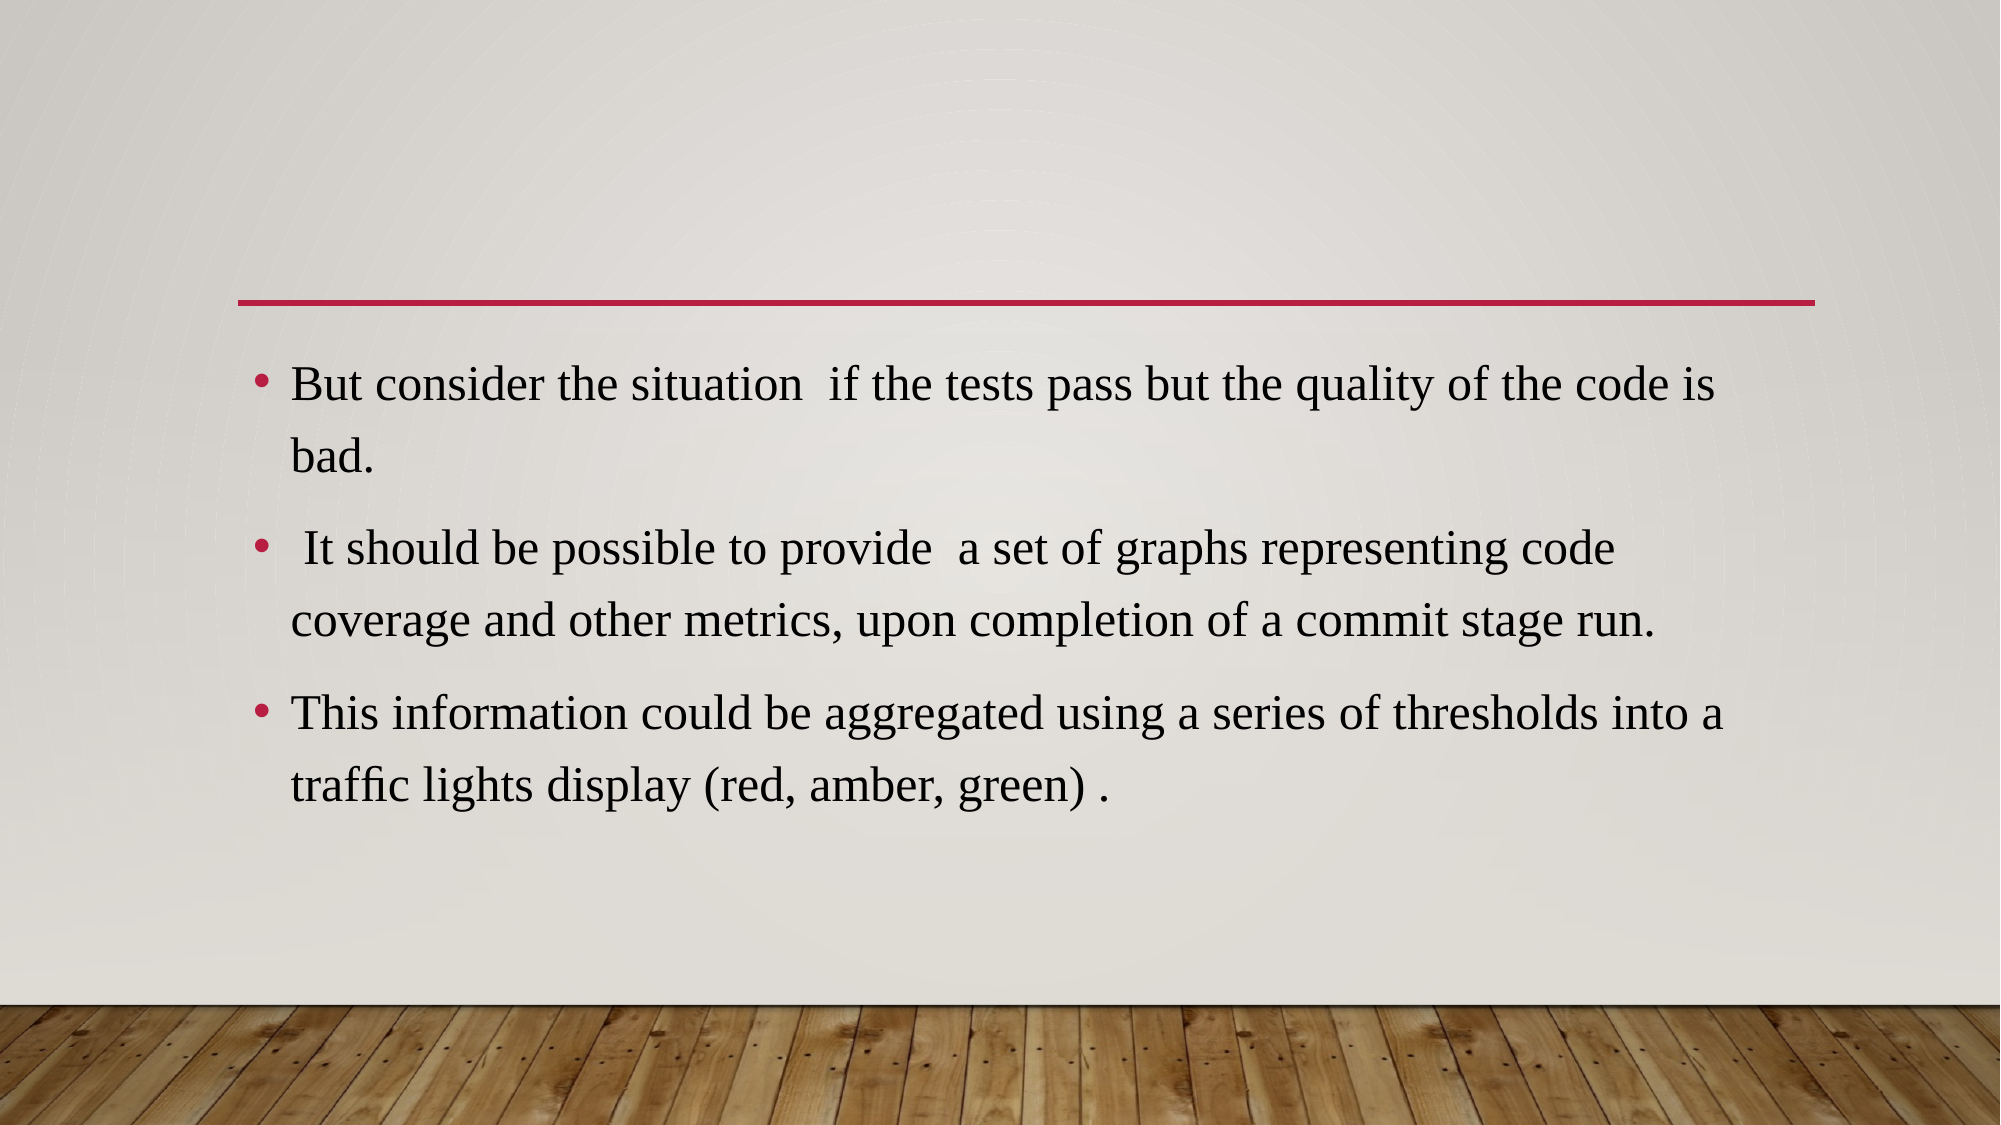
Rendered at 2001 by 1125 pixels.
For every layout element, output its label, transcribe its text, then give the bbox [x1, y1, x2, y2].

picture [0, 1005, 2000, 1125]
list But consider the situation if the tests pass but the quality of the code is bad. It should be possible to provide a set of graphs representing code coverage and other metrics, upon completion of a commit stage run. This information could be aggregated using a series of thresholds into a trafﬁc lights display (red, amber, green) . [238, 330, 1814, 897]
